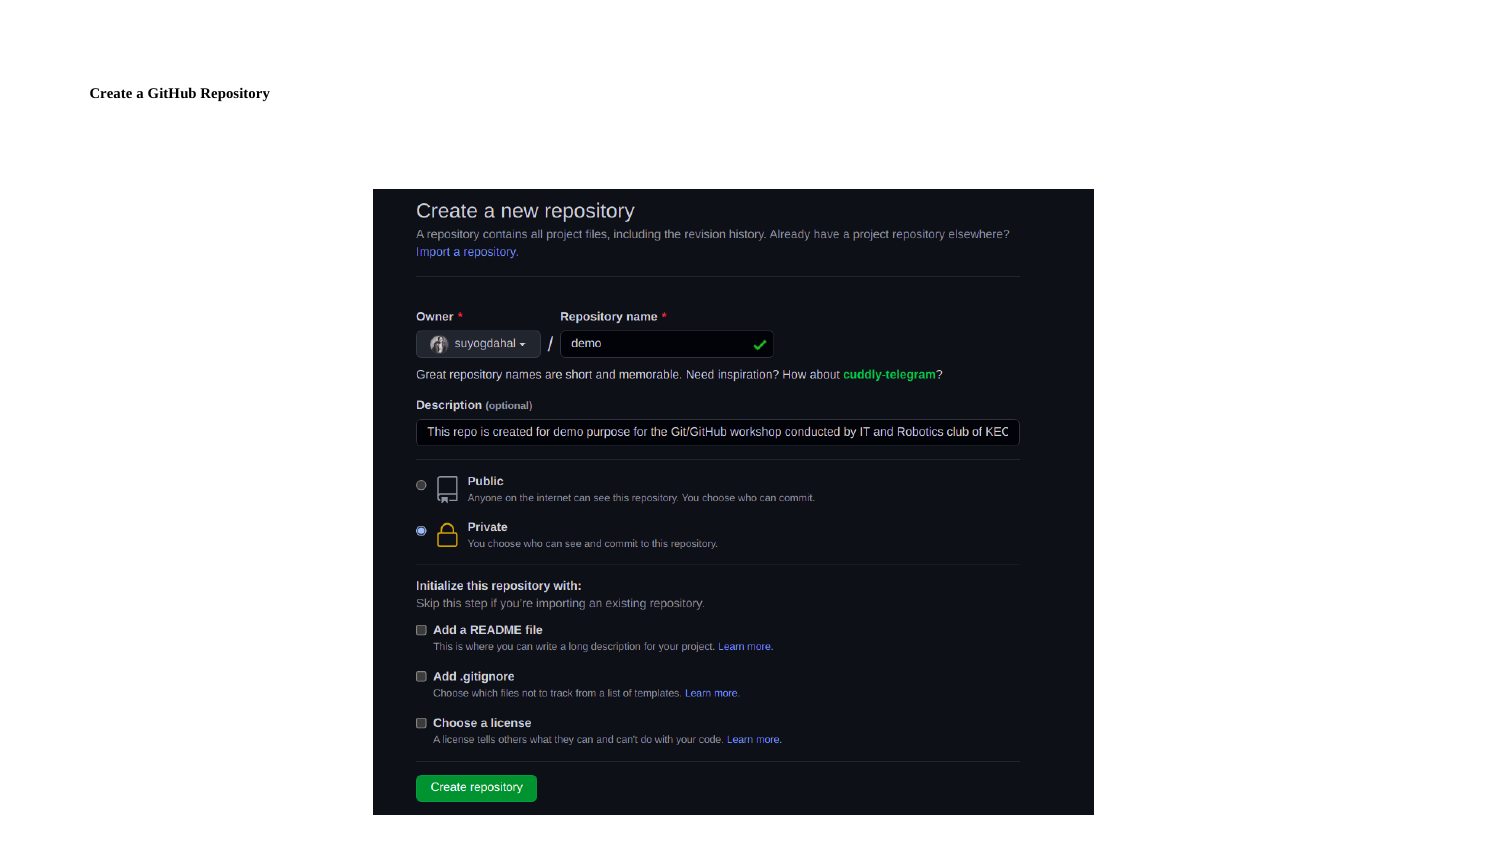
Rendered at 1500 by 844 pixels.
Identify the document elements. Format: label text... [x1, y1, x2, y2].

picture [373, 188, 1094, 815]
text_box Create a GitHub Repository [74, 68, 1473, 163]
